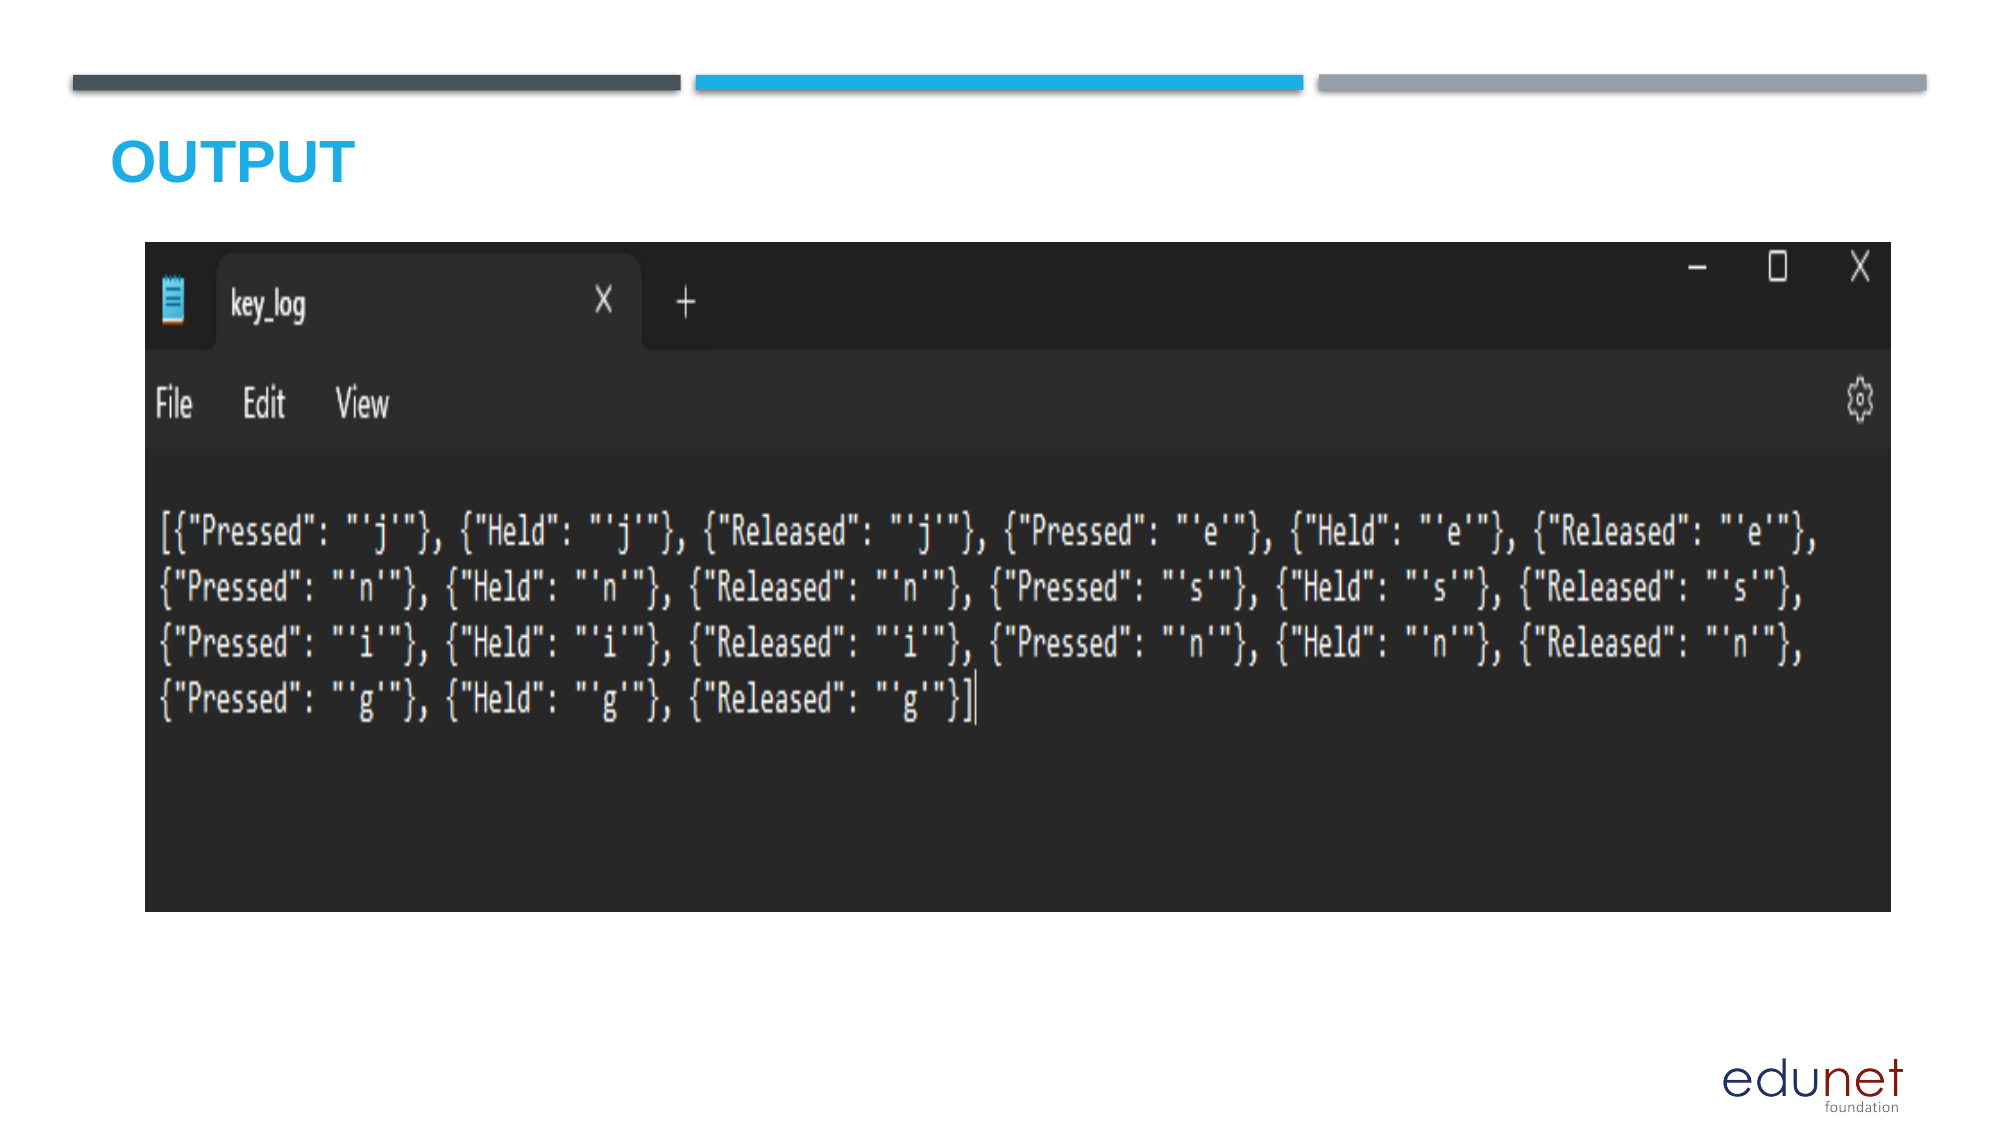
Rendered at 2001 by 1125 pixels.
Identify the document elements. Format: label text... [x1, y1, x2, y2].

title OUTPUT [95, 115, 1905, 203]
picture [1719, 1056, 1905, 1116]
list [144, 241, 1891, 912]
